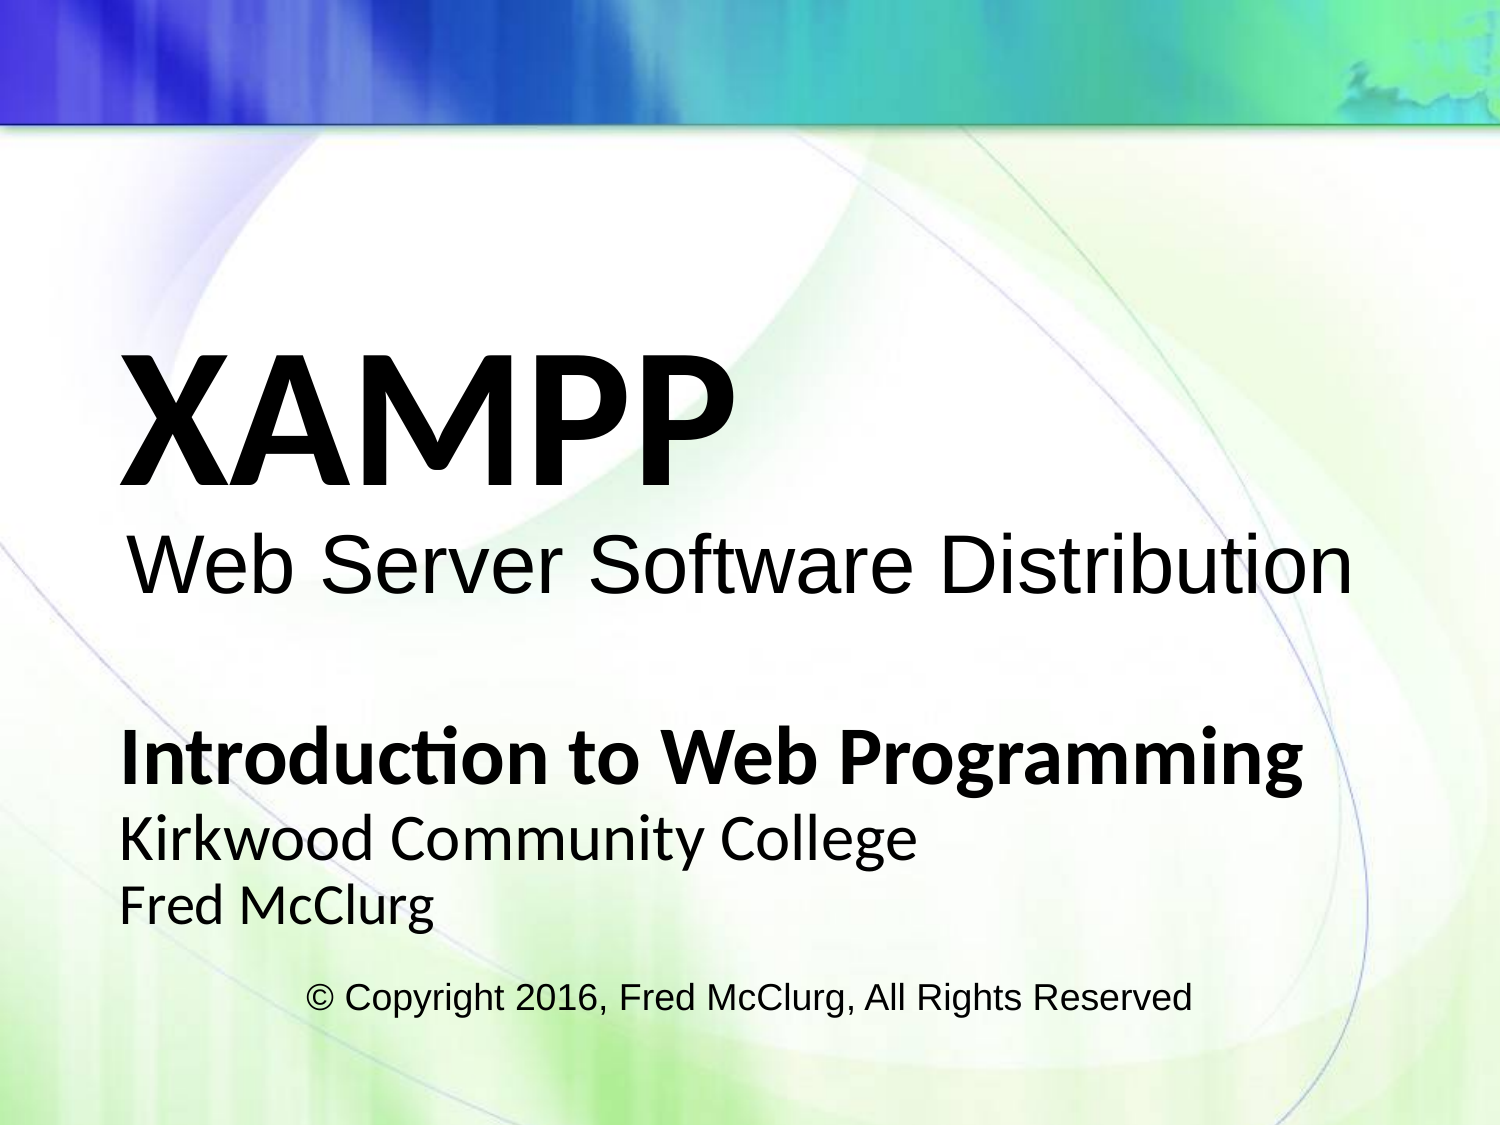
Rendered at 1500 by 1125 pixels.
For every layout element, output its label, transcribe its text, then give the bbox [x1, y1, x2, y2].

text_box XAMPP [119, 312, 1380, 503]
picture [0, 0, 1500, 1125]
text_box Web Server Software Distribution [111, 502, 1371, 618]
text_box Introduction to Web Programming Kirkwood Community College Fred McClurg © Copyright 2016, Fred McClurg, All Rights Reserved [119, 712, 1380, 1013]
